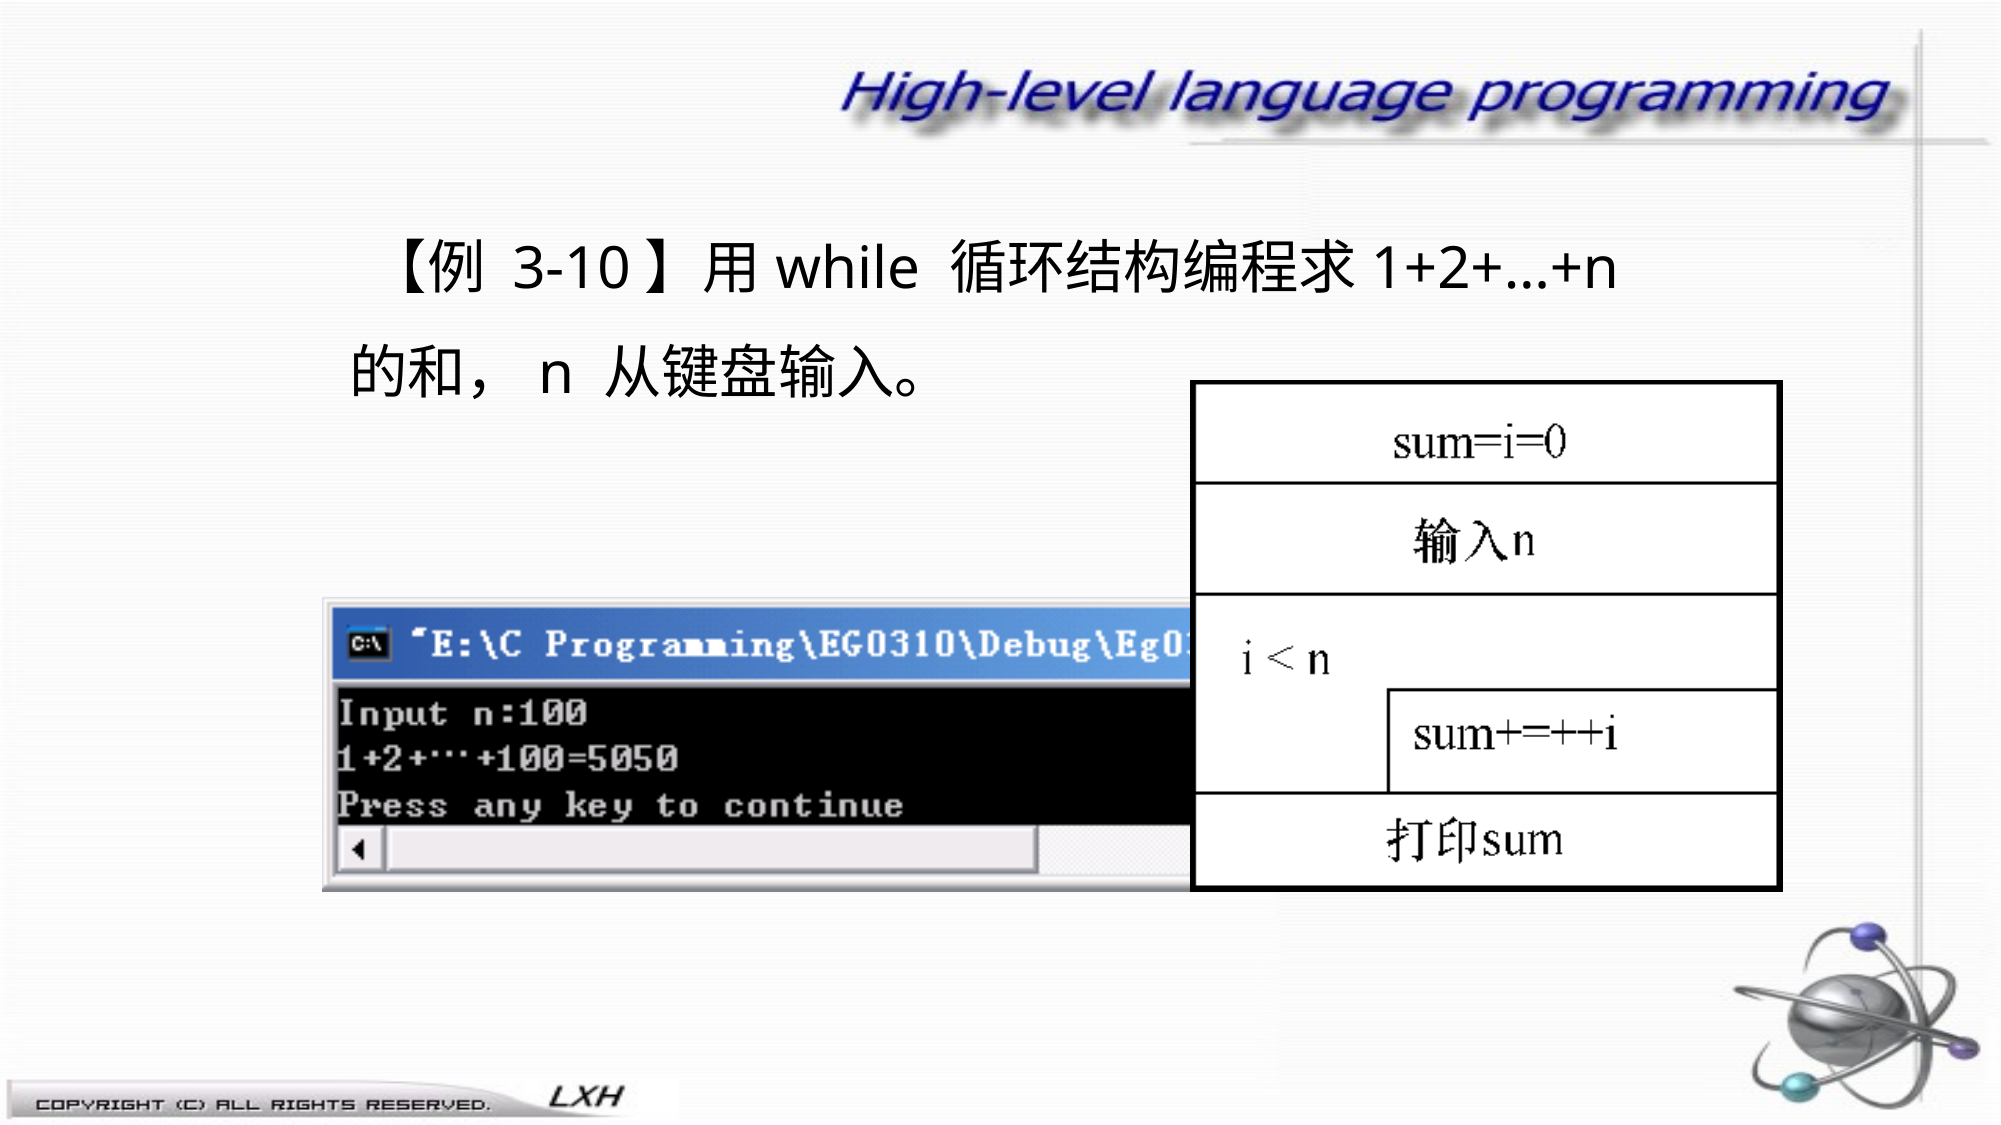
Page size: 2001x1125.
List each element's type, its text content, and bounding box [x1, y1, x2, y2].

list 【例 3-10】用while 循环结构编程求1+2+…+n 的和，n 从键盘输入。 [296, 187, 1704, 1005]
picture [0, 0, 2001, 1125]
